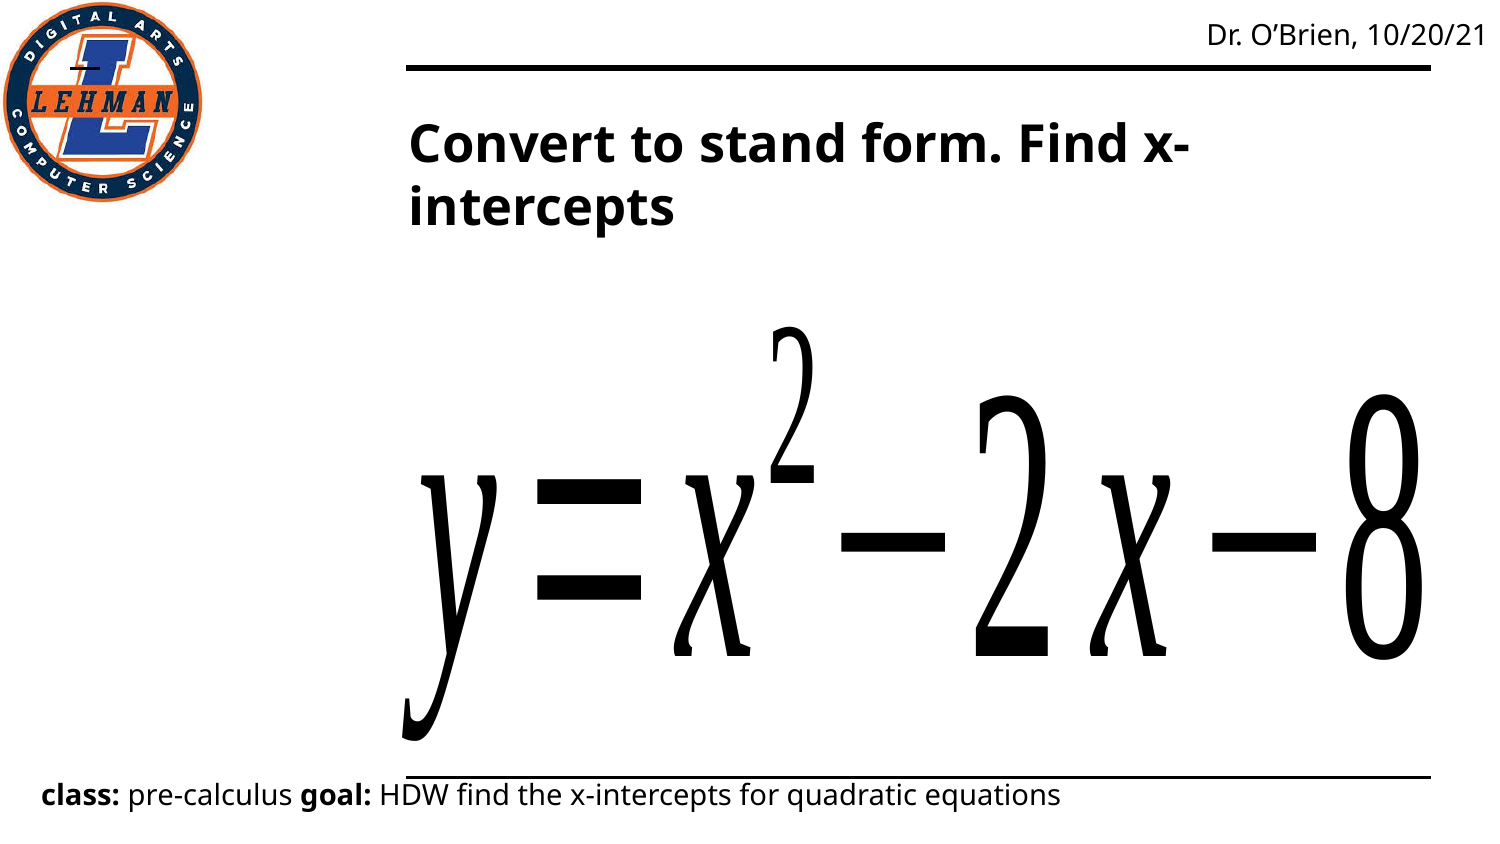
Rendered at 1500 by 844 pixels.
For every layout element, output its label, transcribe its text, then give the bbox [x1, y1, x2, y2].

title Convert to stand form. Find x-intercepts [393, 93, 1432, 200]
picture [0, 0, 204, 204]
list [393, 260, 1434, 756]
